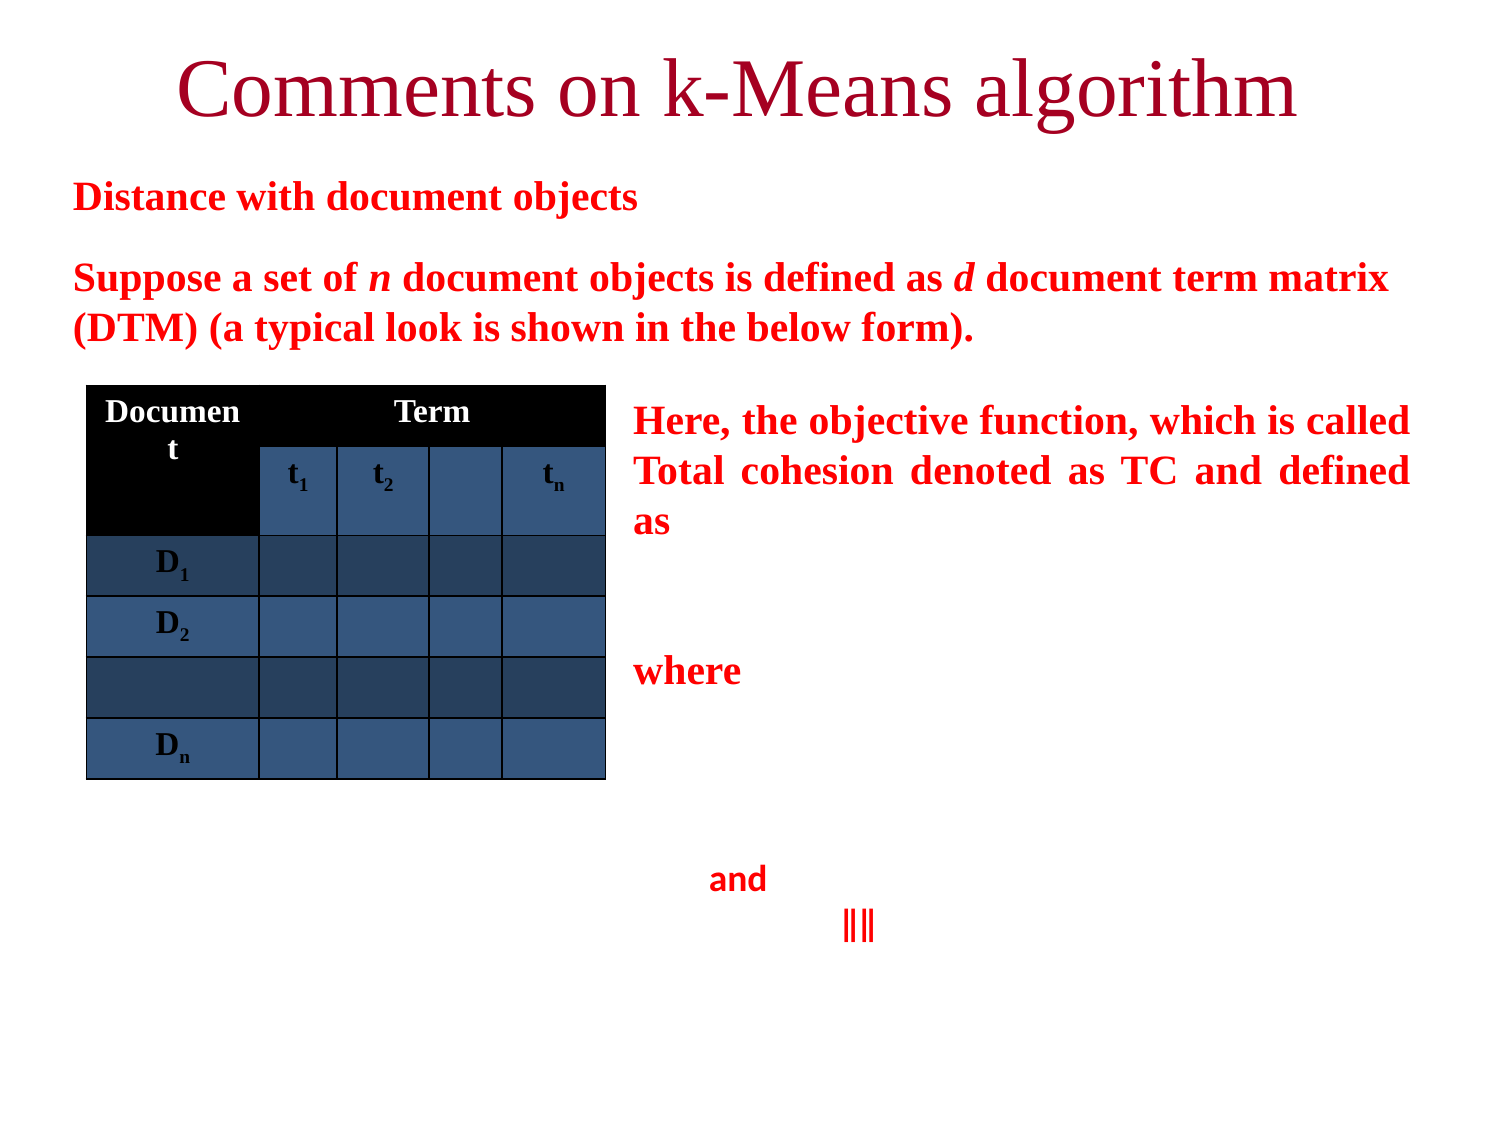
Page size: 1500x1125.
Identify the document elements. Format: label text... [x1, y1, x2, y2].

list Distance with document objects Suppose a set of n document objects is defined as d document term matrix (DTM) (a typical look is shown in the below form). [57, 160, 1469, 368]
title Comments on k-Means algorithm [63, 20, 1414, 147]
